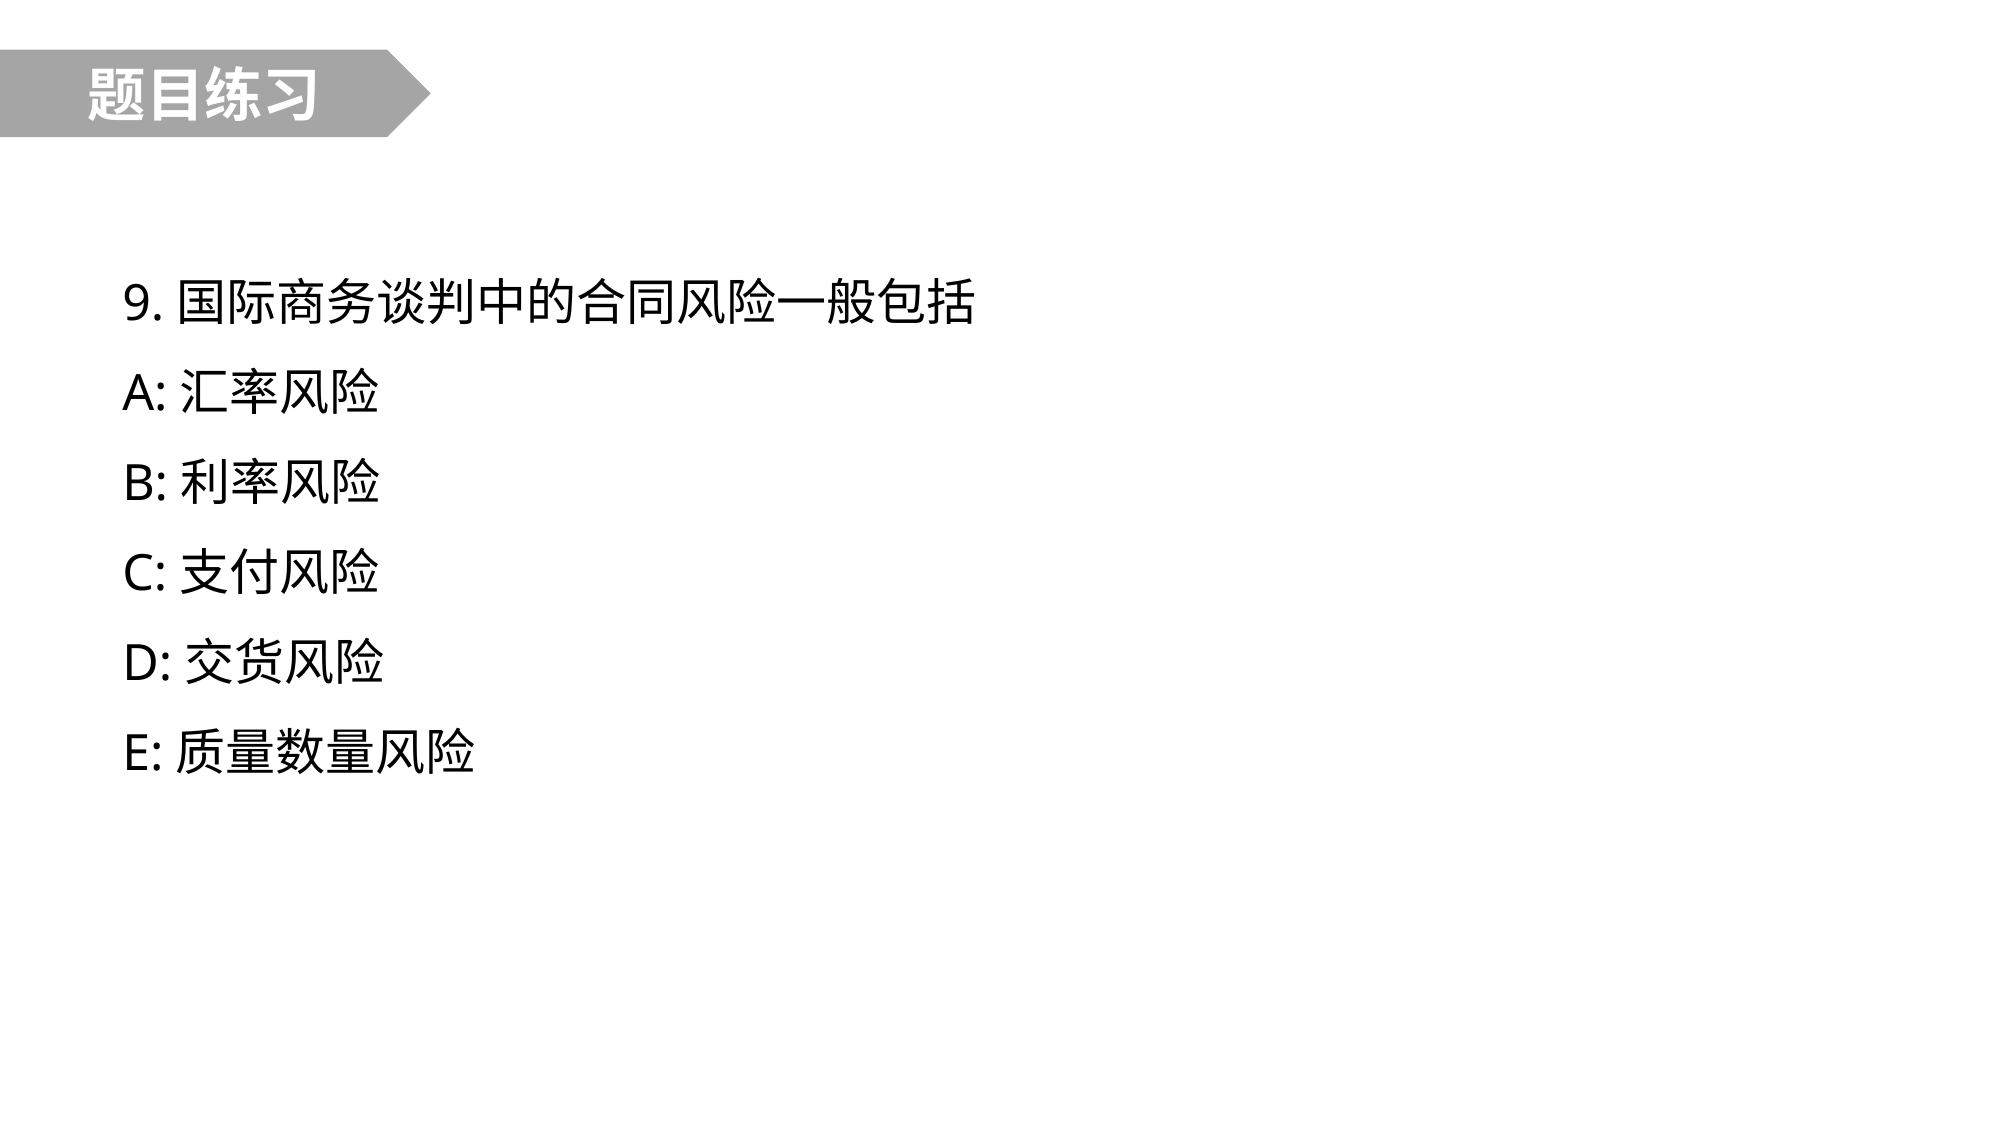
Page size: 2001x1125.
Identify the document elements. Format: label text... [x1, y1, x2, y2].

text_box 题目练习 [0, 48, 433, 139]
text_box 9.国际商务谈判中的合同风险一般包括 A:汇率风险 B:利率风险 C:支付风险 D:交货风险 E:质量数量风险 [107, 232, 1908, 788]
